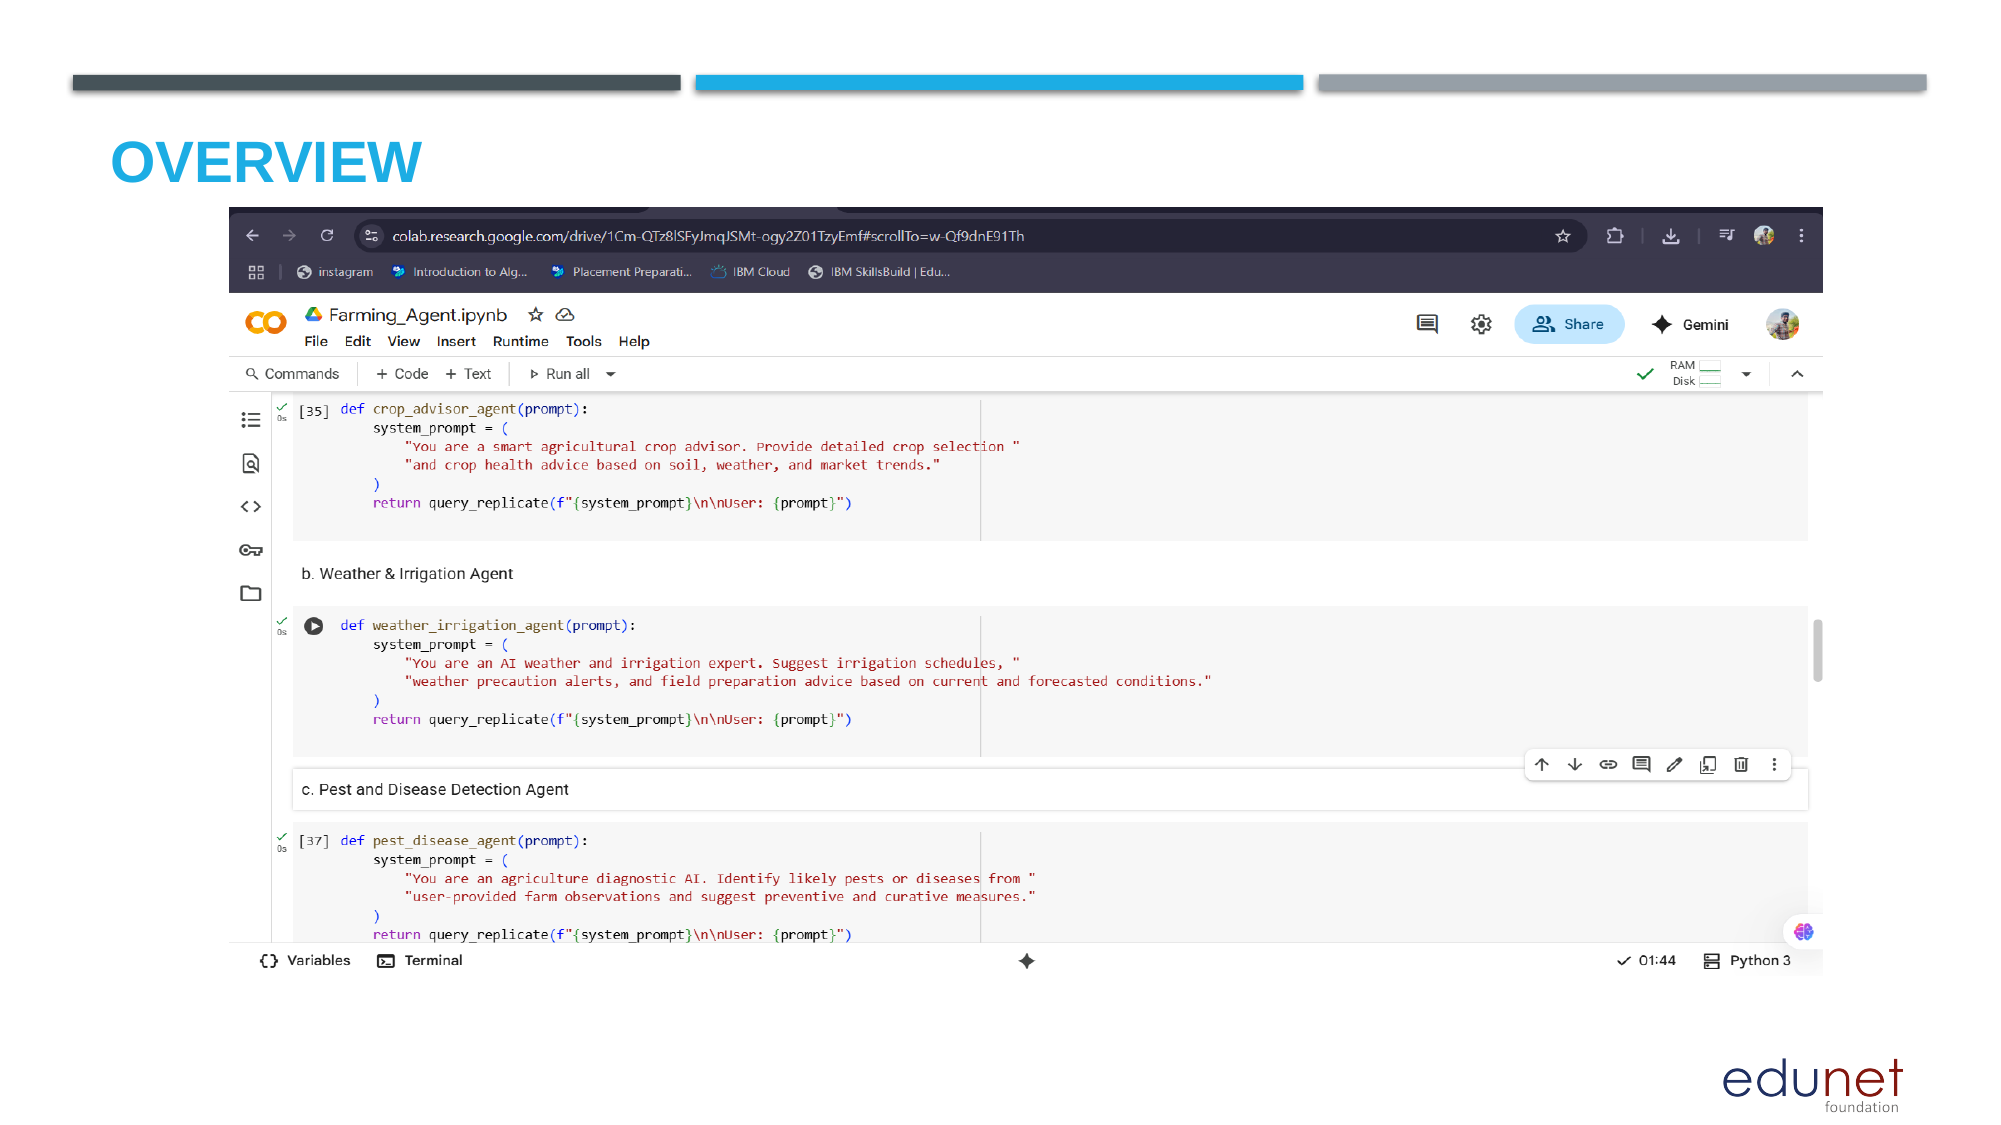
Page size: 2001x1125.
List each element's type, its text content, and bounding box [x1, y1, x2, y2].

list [229, 206, 1823, 977]
picture [1719, 1056, 1905, 1116]
title OVERVIEW [95, 115, 1905, 203]
